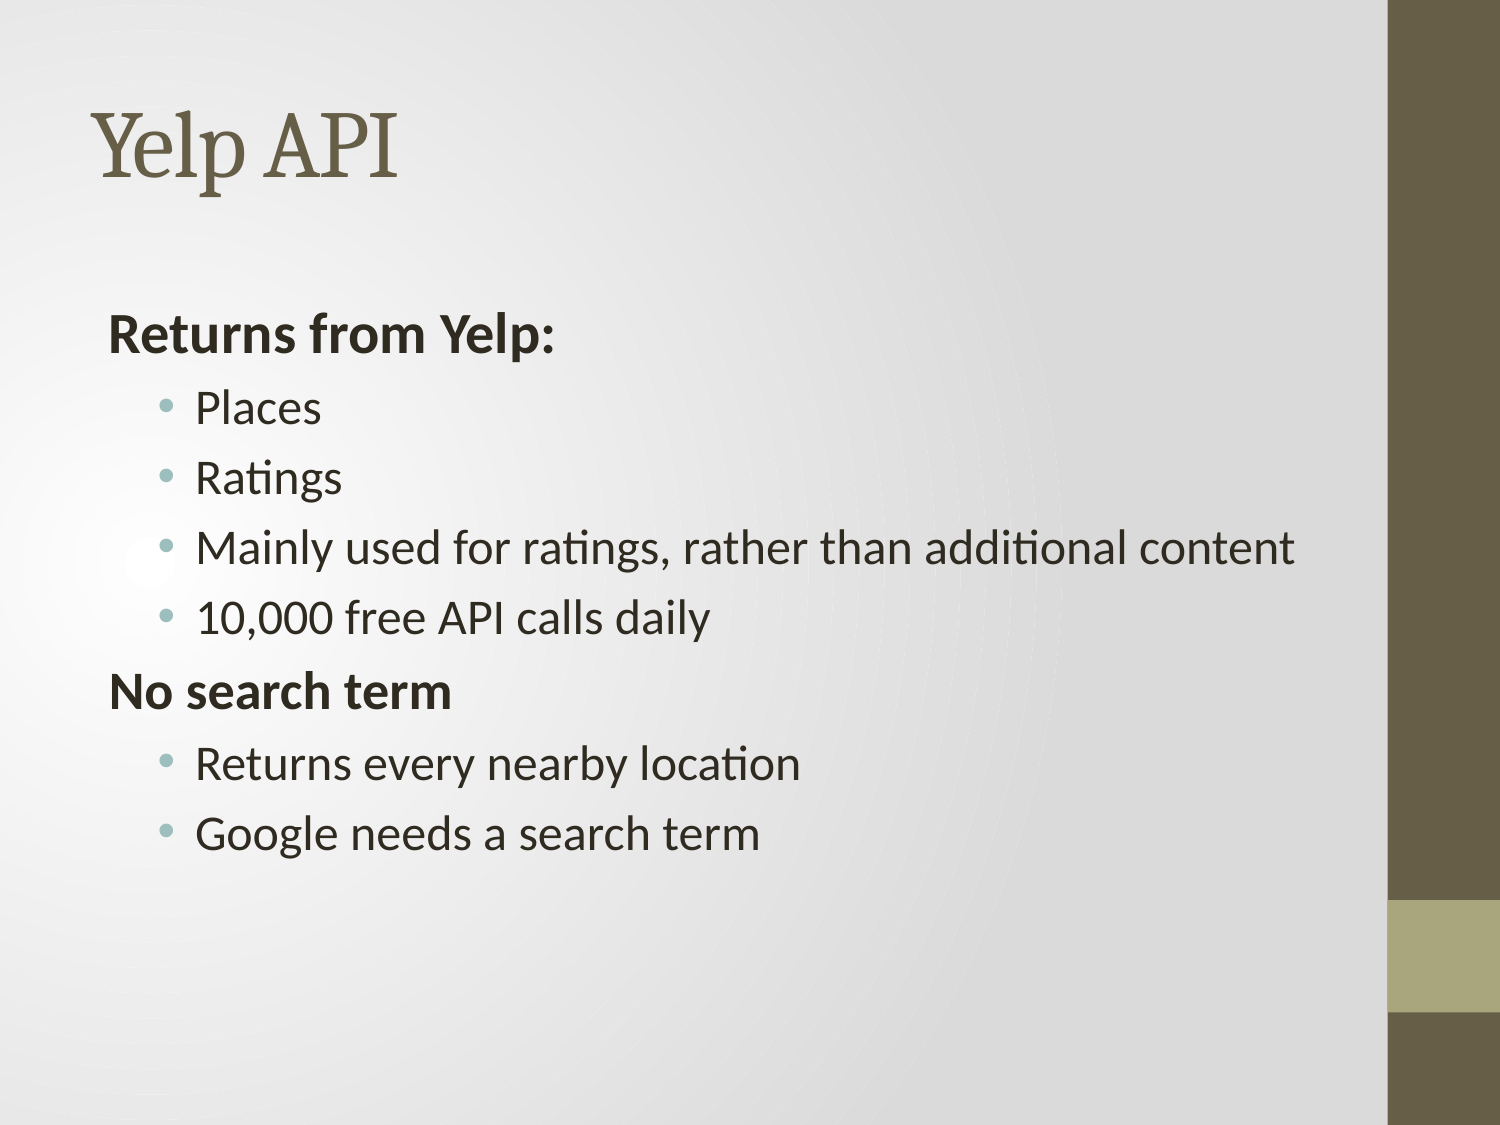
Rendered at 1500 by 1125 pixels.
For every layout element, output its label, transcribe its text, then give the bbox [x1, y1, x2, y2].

list Returns from Yelp: Places Ratings Mainly used for ratings, rather than additional content 10,000 free API calls daily No search term Returns every nearby location Google needs a search term [75, 287, 1425, 1065]
title Yelp API [75, 45, 1325, 233]
